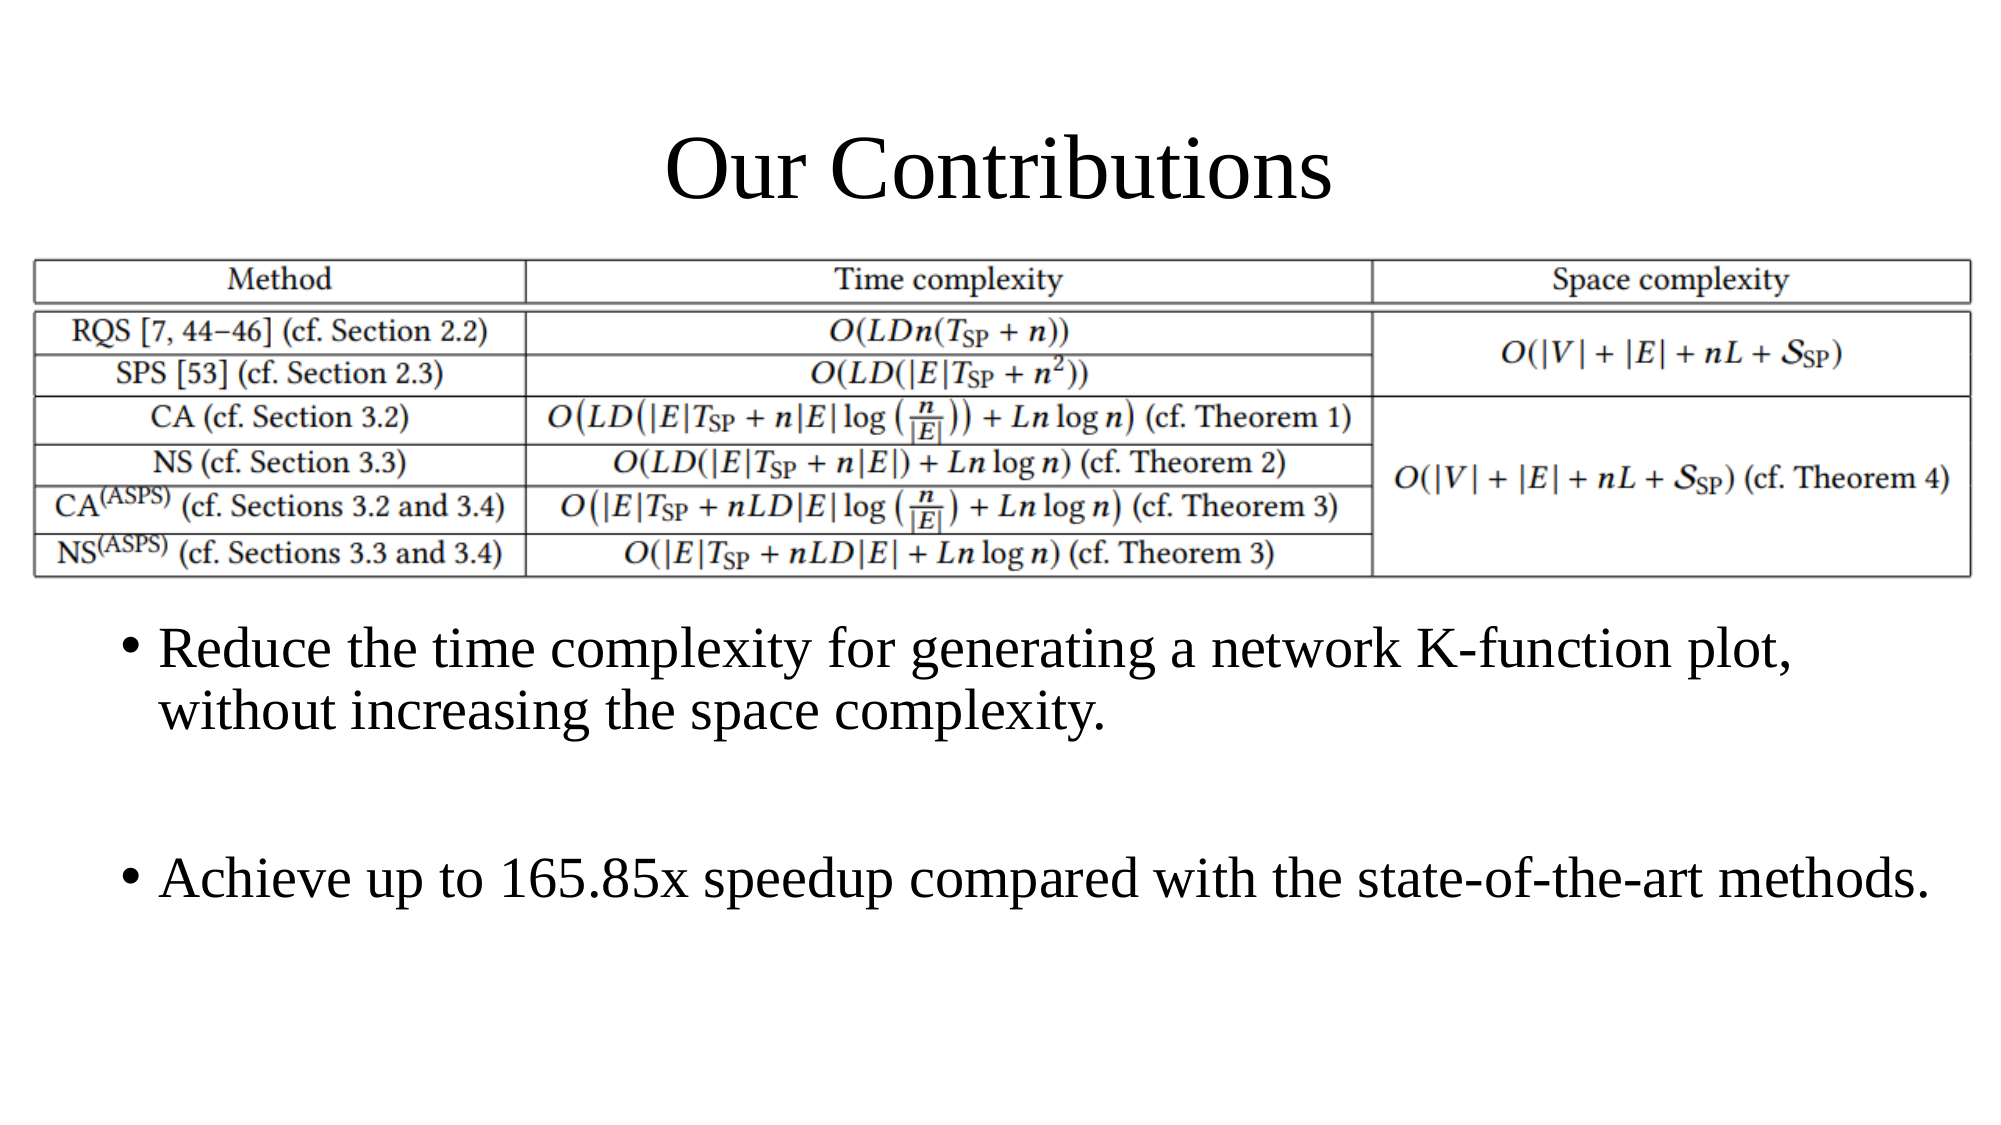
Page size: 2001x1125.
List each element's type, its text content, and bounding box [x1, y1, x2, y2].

picture [16, 241, 1984, 593]
list Reduce the time complexity for generating a network K-function plot, without increasing the space complexity. Achieve up to 165.85x speedup compared with the state-of-the-art methods. [105, 609, 1960, 1125]
title Our Contributions [137, 59, 1863, 241]
